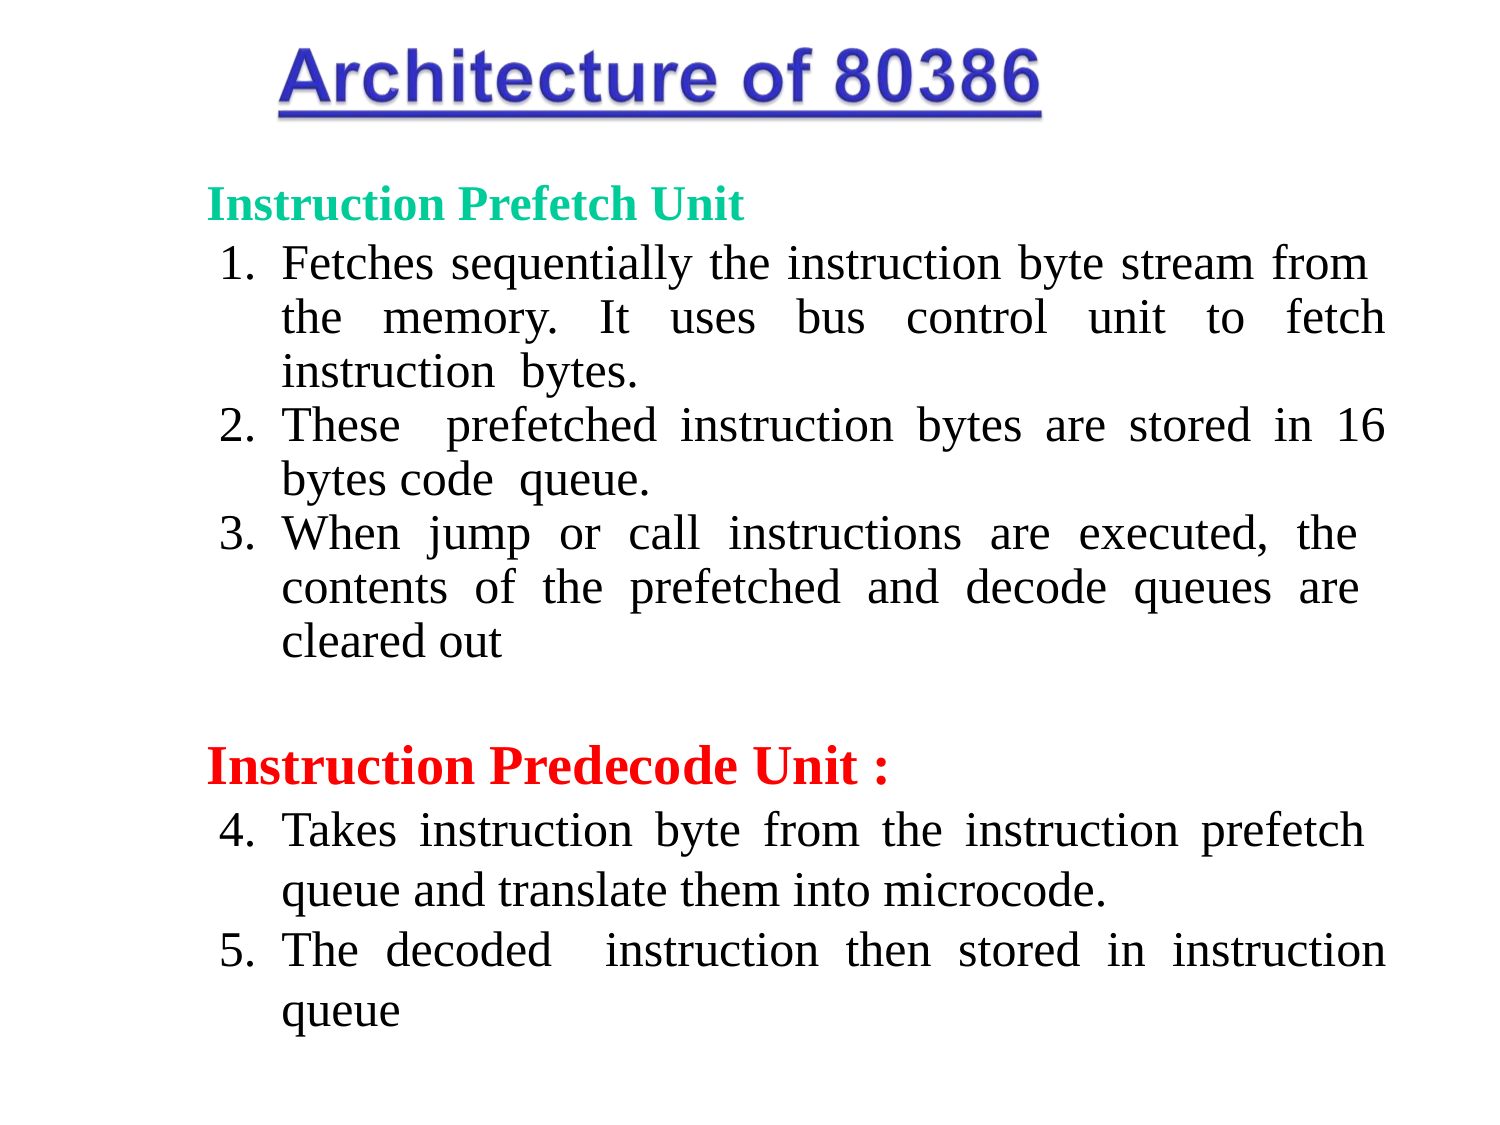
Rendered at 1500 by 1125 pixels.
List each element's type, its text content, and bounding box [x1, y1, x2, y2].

text_box Instruction Prefetch Unit Fetches sequentially the instruction byte stream from the memory. It uses bus control unit to fetch instruction bytes. These prefetched instruction bytes are stored in 16 bytes code queue. When jump or call instructions are executed, the contents of the prefetched and decode queues are cleared out Instruction Predecode Unit : Takes instruction byte from the instruction prefetch queue and translate them into microcode. The decoded instruction then stored in instruction queue [206, 147, 1388, 1037]
picture [226, 3, 1426, 176]
